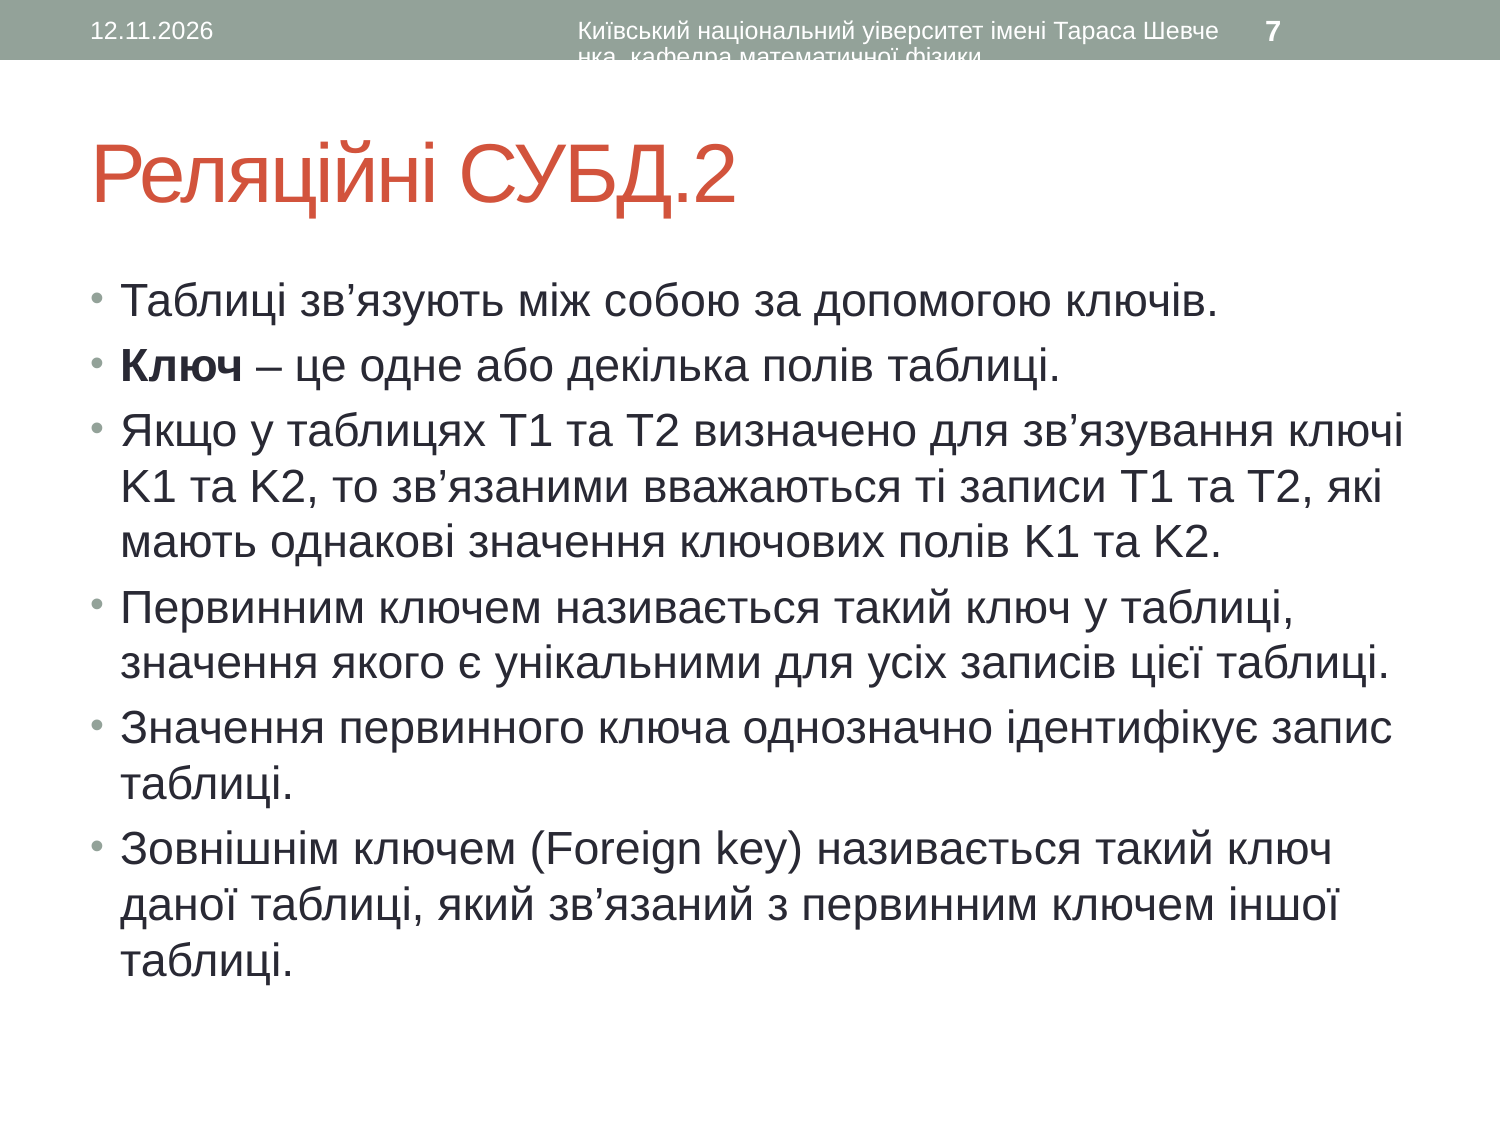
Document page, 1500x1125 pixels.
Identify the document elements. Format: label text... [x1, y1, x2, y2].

footer Київський національний уіверситет імені Тараса Шевченка, кафедра математичної фізики [562, 3, 1238, 57]
list Таблиці зв’язують між собою за допомогою ключів. Ключ – це одне або декілька полів таблиці. Якщо у таблицях T1 та T2 визначено для зв’язування ключі K1 та K2, то зв’язаними вважаються ті записи T1 та T2, які мають однакові значення ключових полів K1 та K2. Первинним ключем називається такий ключ у таблиці, значення якого є унікальними для усіх записів цієї таблиці. Значення первинного ключа однозначно ідентифікує запис таблиці. Зовнішнім ключем (Foreign key) називається такий ключ даної таблиці, який зв’язаний з первинним ключем іншої таблиці. [75, 262, 1425, 1063]
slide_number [75, 3, 550, 57]
title Реляційні СУБД.2 [75, 87, 1425, 250]
slide_number 7 [1250, 3, 1425, 57]
